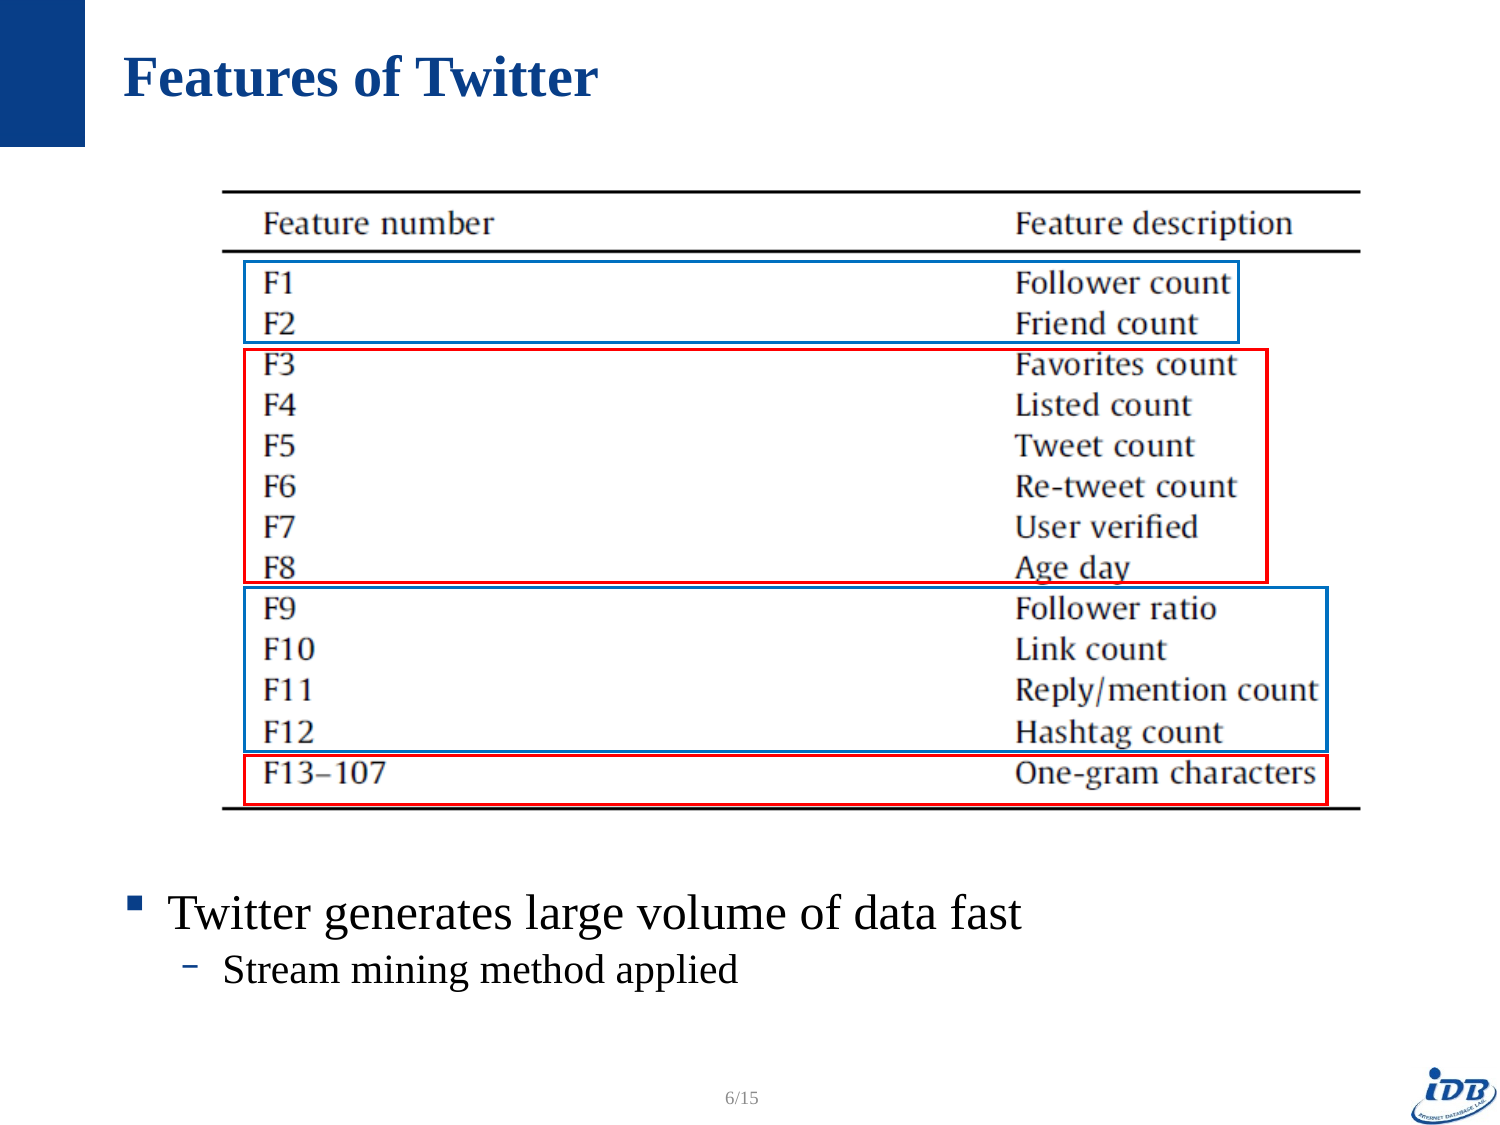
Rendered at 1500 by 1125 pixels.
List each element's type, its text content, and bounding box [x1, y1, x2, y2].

slide_number 6/15 [573, 1079, 911, 1118]
title Features of Twitter [108, 15, 1379, 140]
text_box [212, 175, 1367, 823]
picture [0, 0, 85, 147]
list Twitter generates large volume of data fast Stream mining method applied [108, 176, 1471, 1079]
picture [1411, 1067, 1497, 1125]
